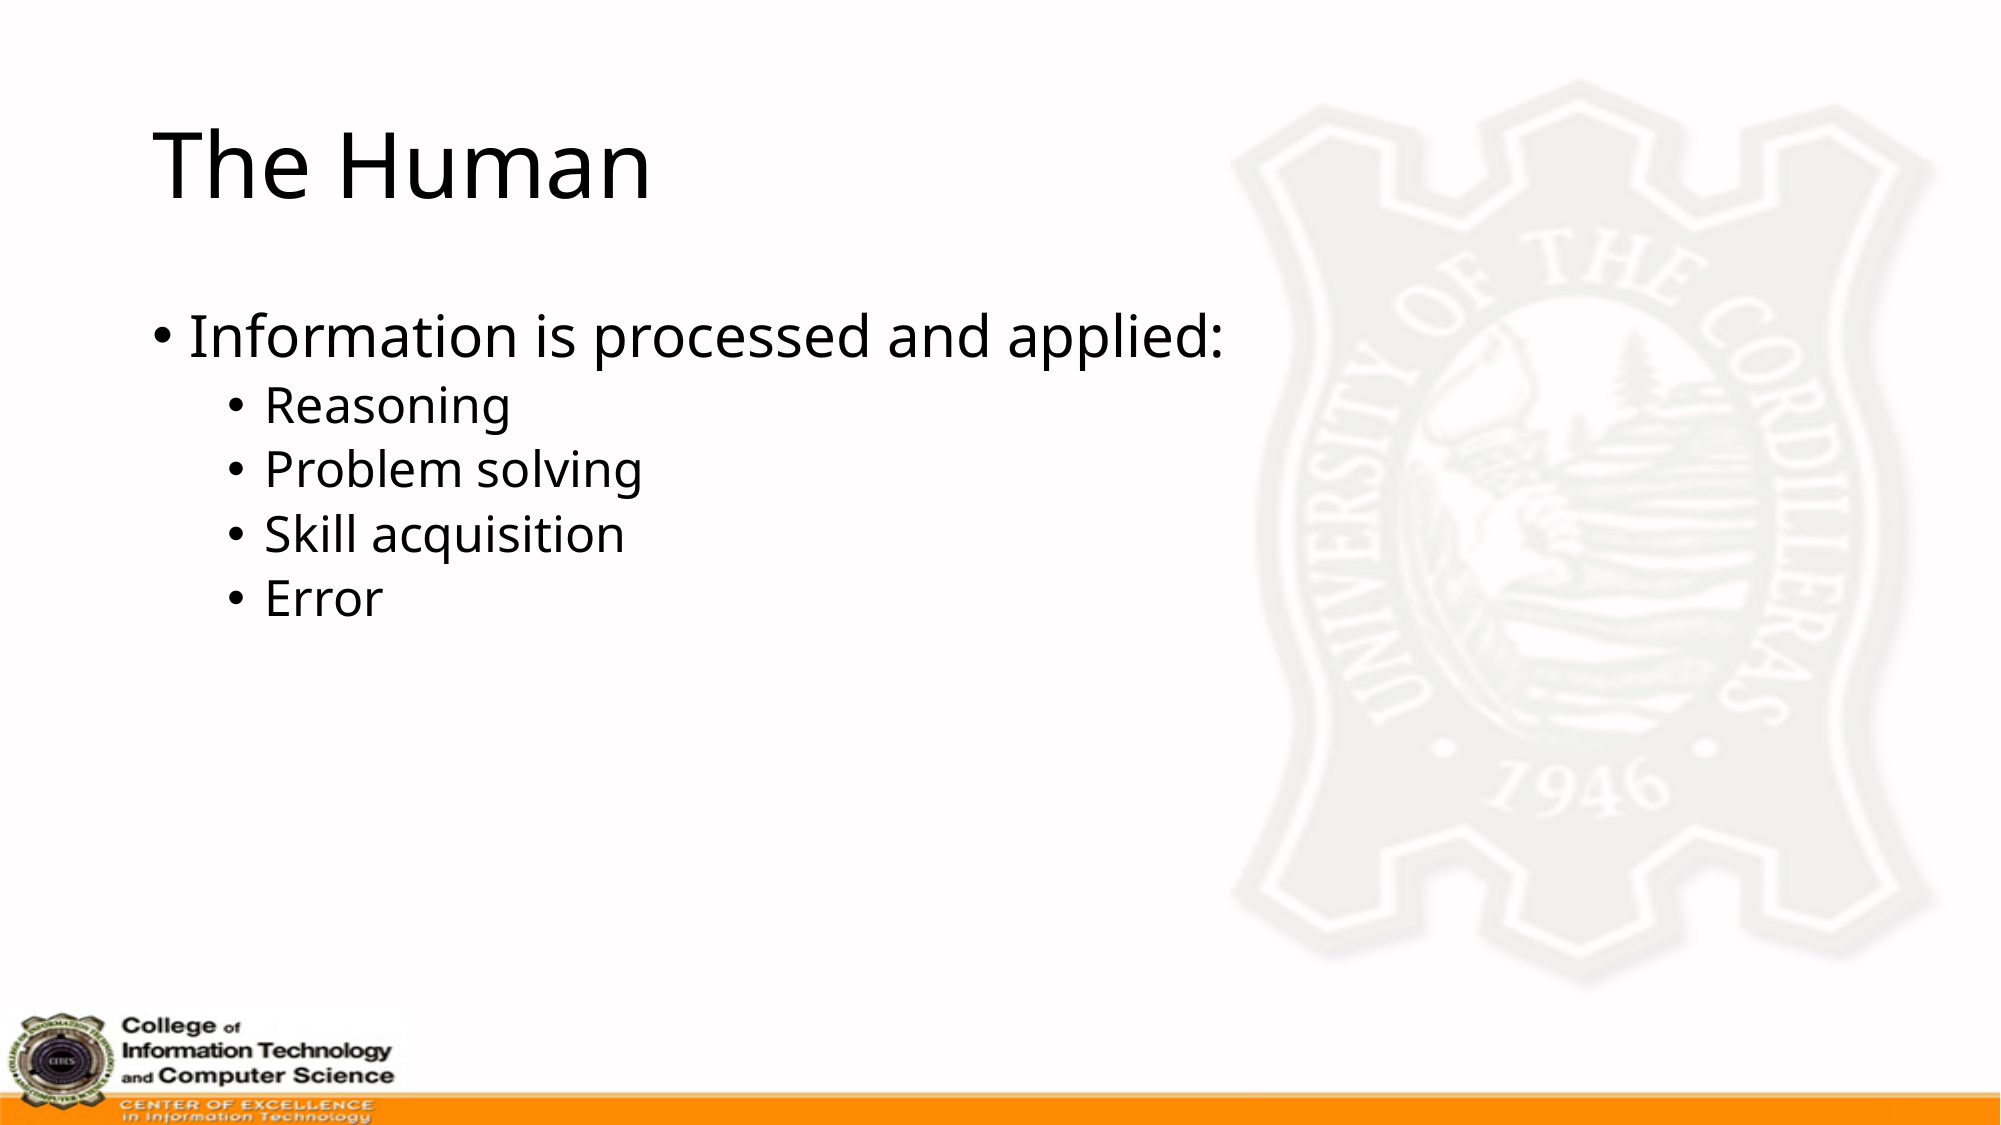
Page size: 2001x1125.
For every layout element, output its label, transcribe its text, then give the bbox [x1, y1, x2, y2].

title The Human [137, 59, 1863, 278]
picture [0, 0, 2001, 1125]
list Information is processed and applied: Reasoning Problem solving Skill acquisition Error [137, 299, 1863, 1014]
